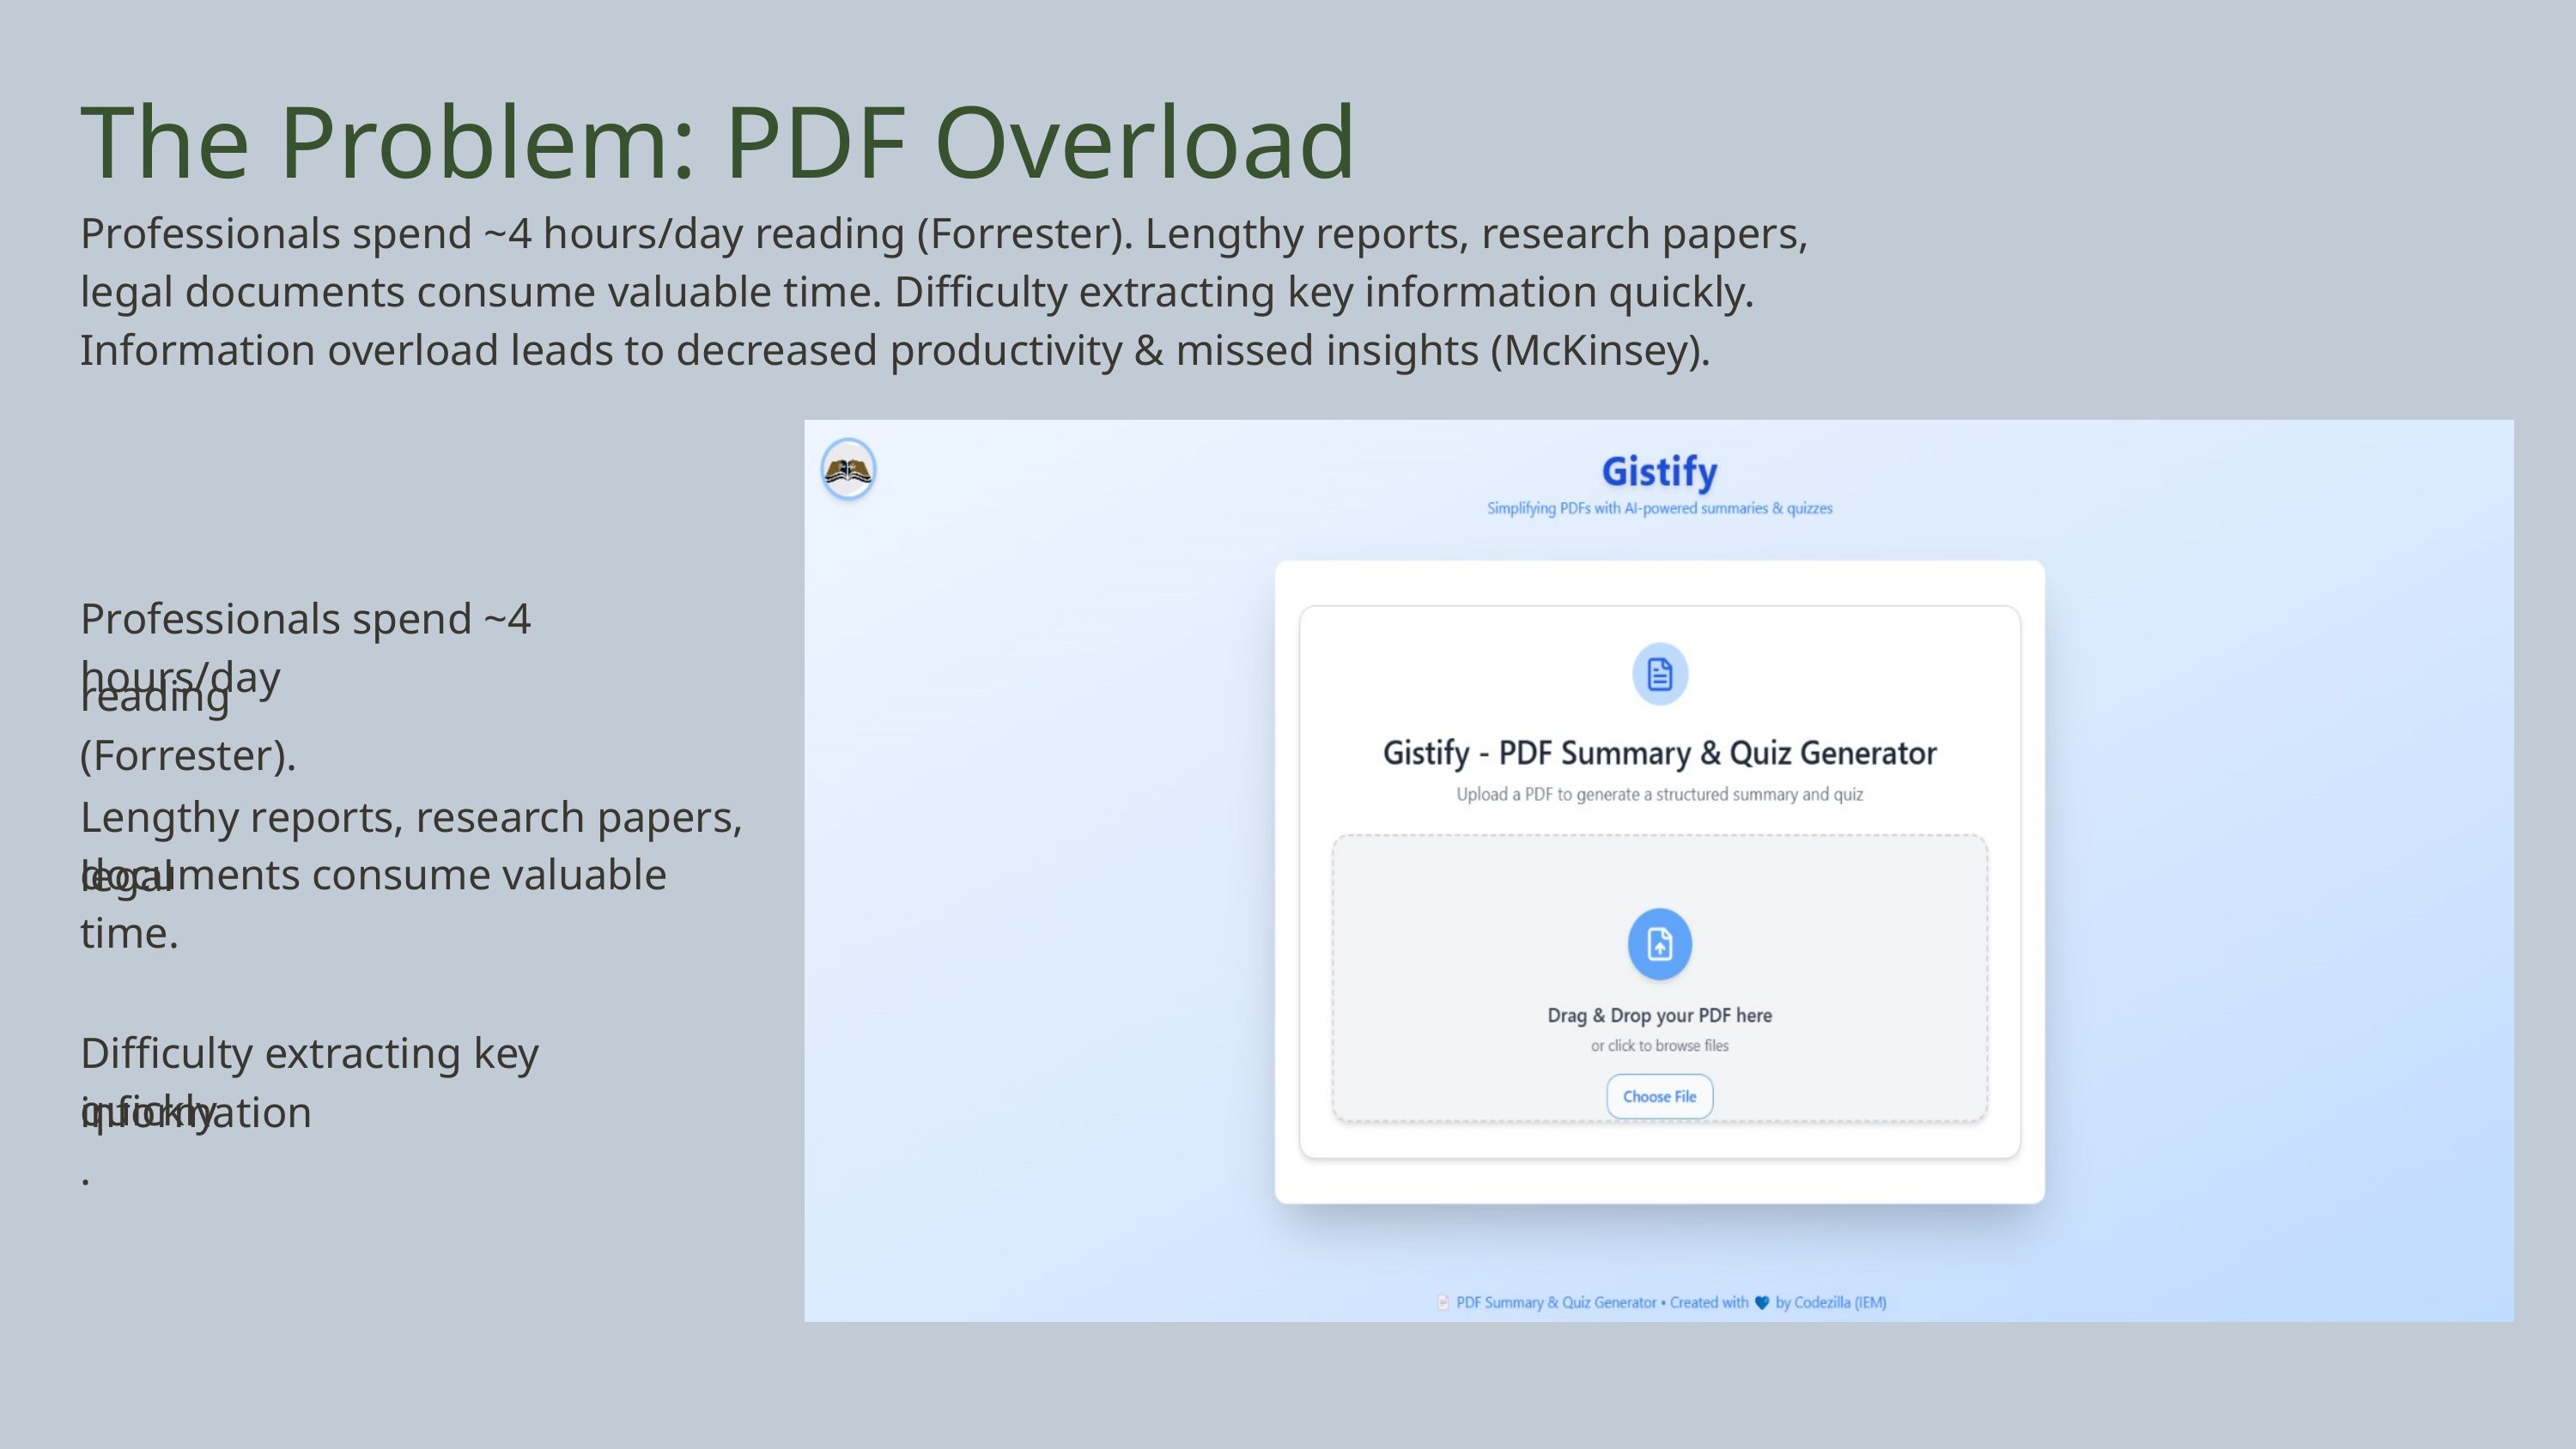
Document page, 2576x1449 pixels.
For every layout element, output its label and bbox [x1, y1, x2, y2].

text_box [80, 587, 681, 646]
text_box [80, 851, 710, 902]
text_box [80, 1087, 218, 1143]
text_box [80, 69, 1826, 568]
text_box [80, 1022, 724, 1081]
text_box [80, 664, 422, 724]
picture [805, 419, 2514, 1322]
text_box [80, 785, 773, 845]
